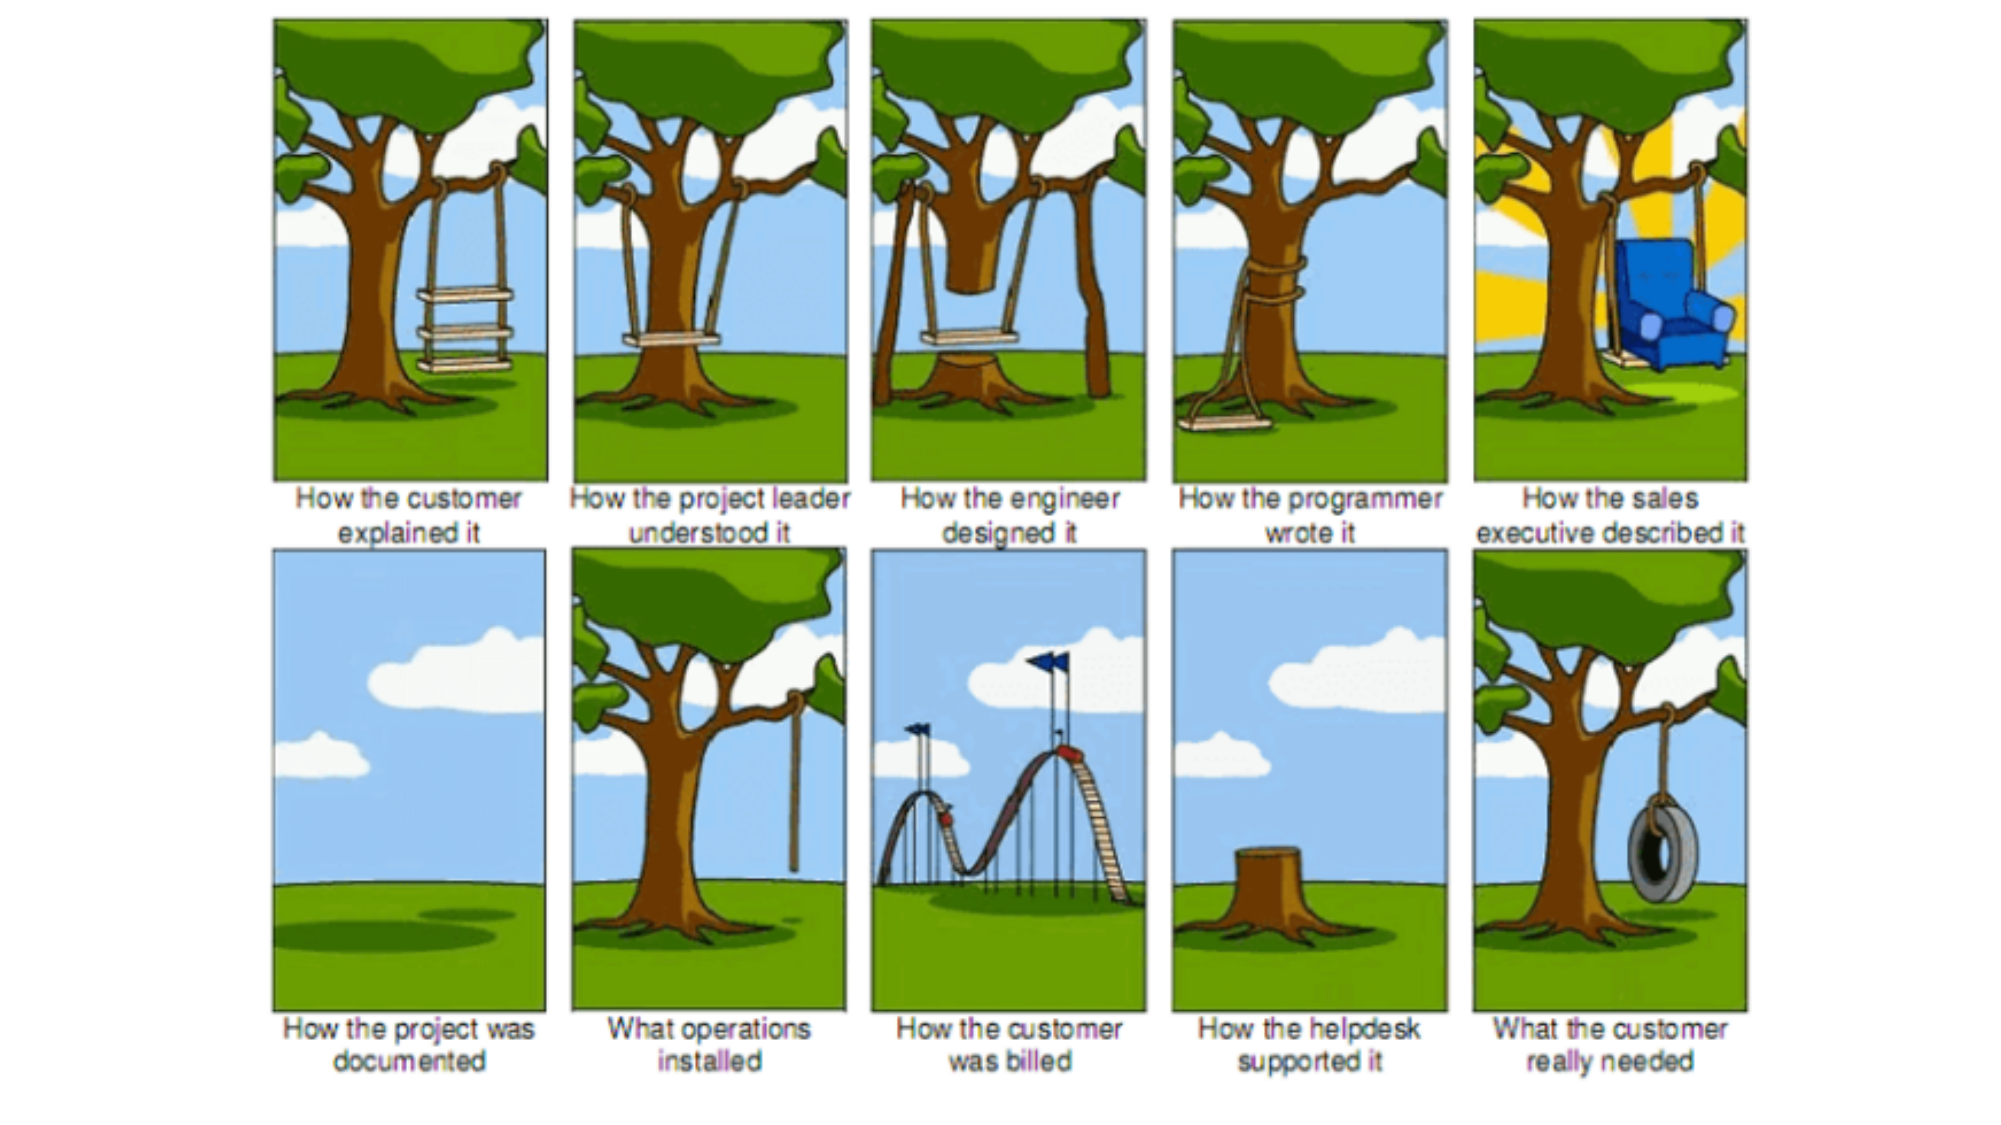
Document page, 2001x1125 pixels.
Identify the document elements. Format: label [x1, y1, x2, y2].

picture [221, 0, 1798, 1102]
